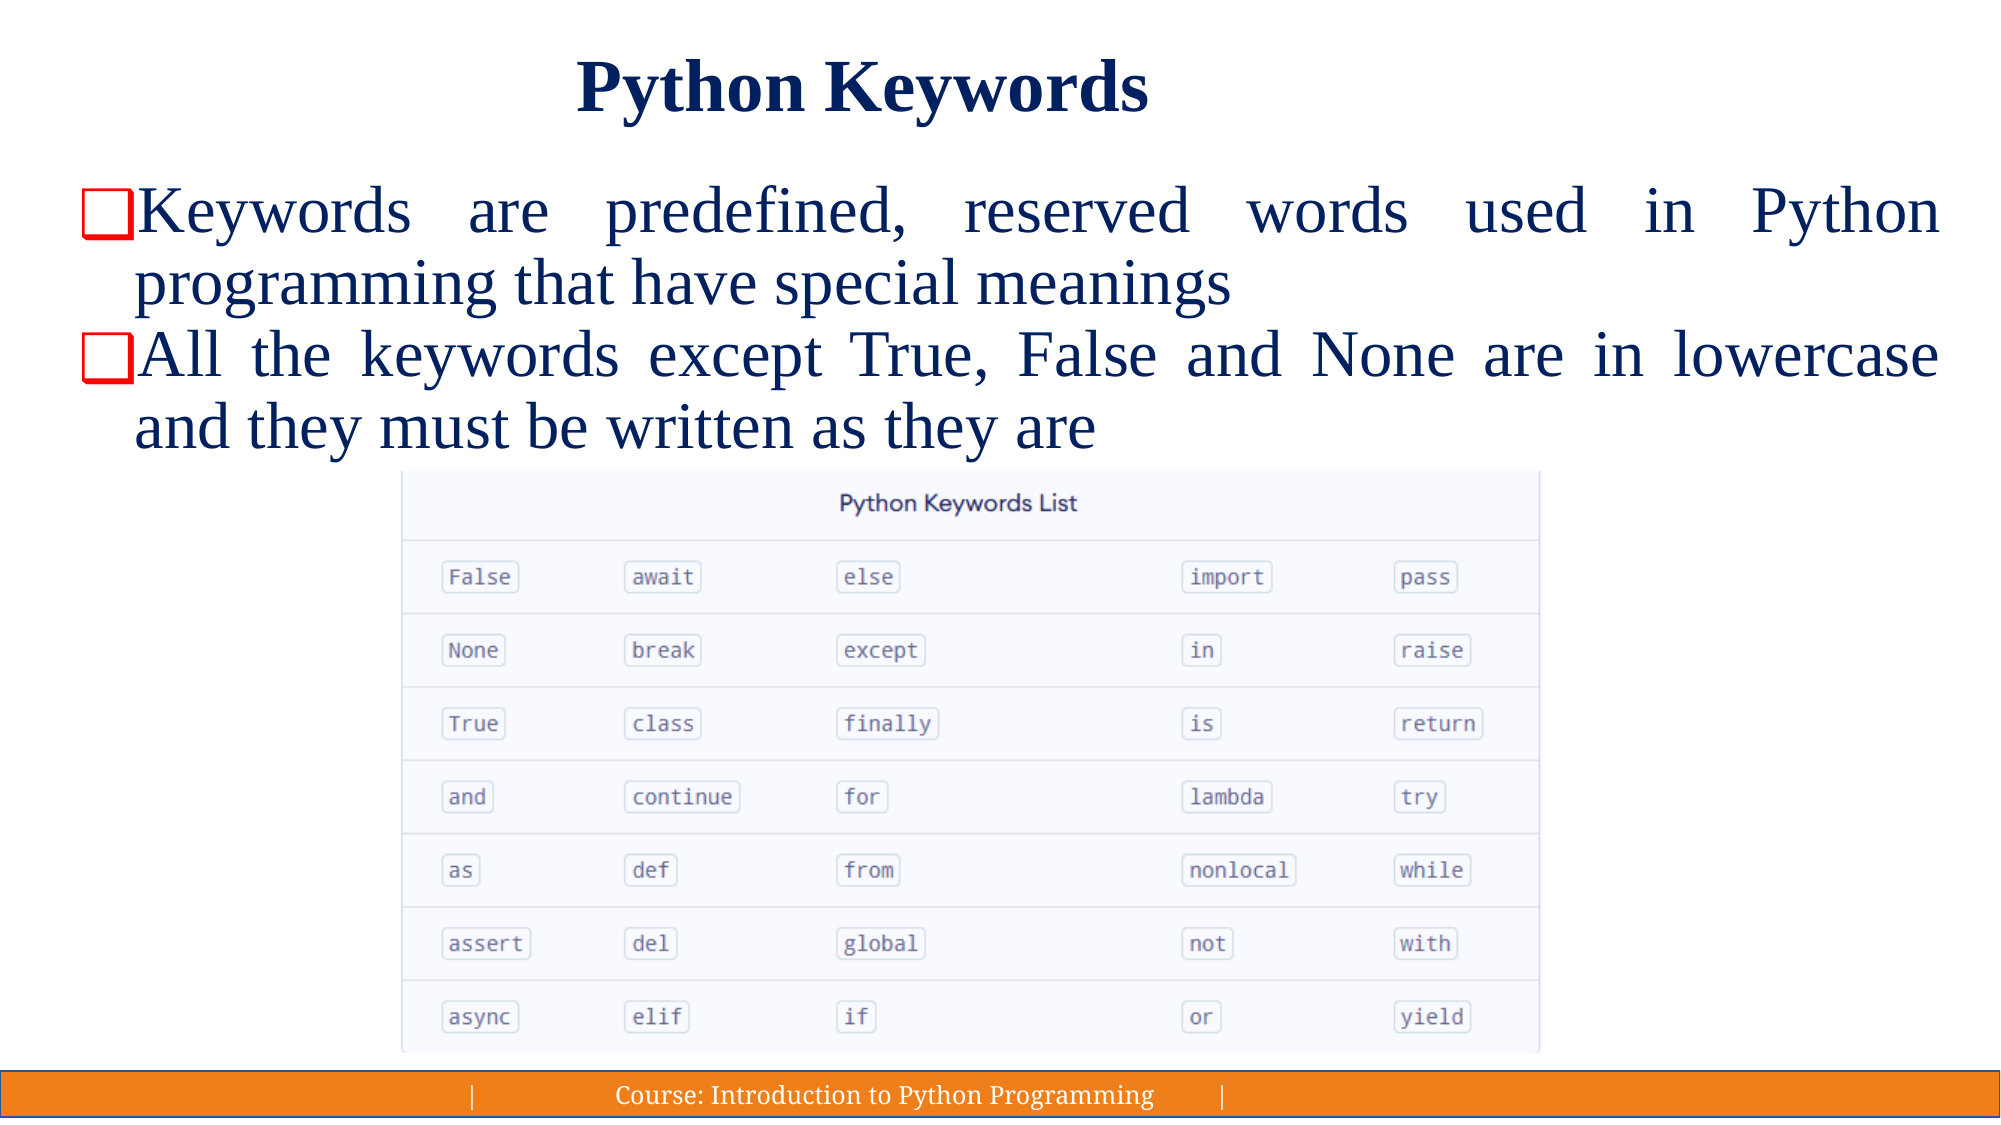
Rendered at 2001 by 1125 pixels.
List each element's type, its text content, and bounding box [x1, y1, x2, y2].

list Keywords are predefined, reserved words used in Python programming that have special meanings All the keywords except True, False and None are in lowercase and they must be written as they are [63, 167, 1959, 1047]
picture [400, 470, 1543, 1053]
title Python Keywords [411, 39, 1959, 148]
